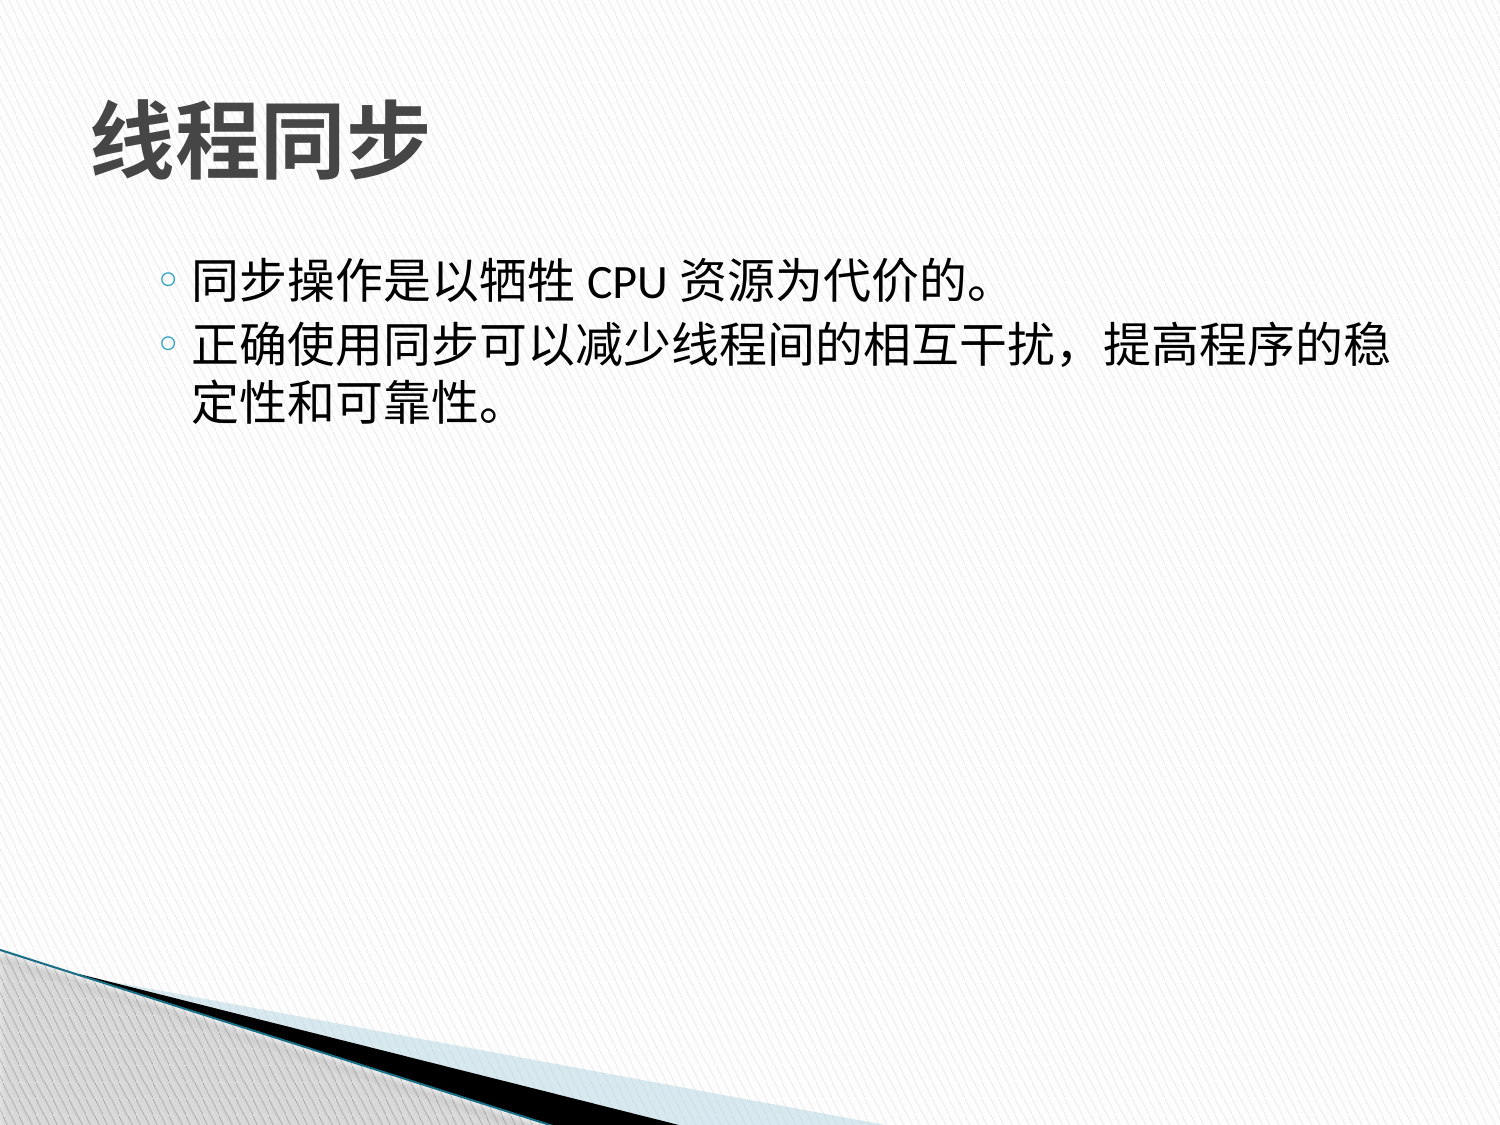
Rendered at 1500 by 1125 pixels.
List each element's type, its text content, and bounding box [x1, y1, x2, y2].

title 线程同步 [75, 45, 1425, 233]
list 同步操作是以牺牲CPU资源为代价的。 正确使用同步可以减少线程间的相互干扰，提高程序的稳定性和可靠性。 [75, 243, 1425, 986]
